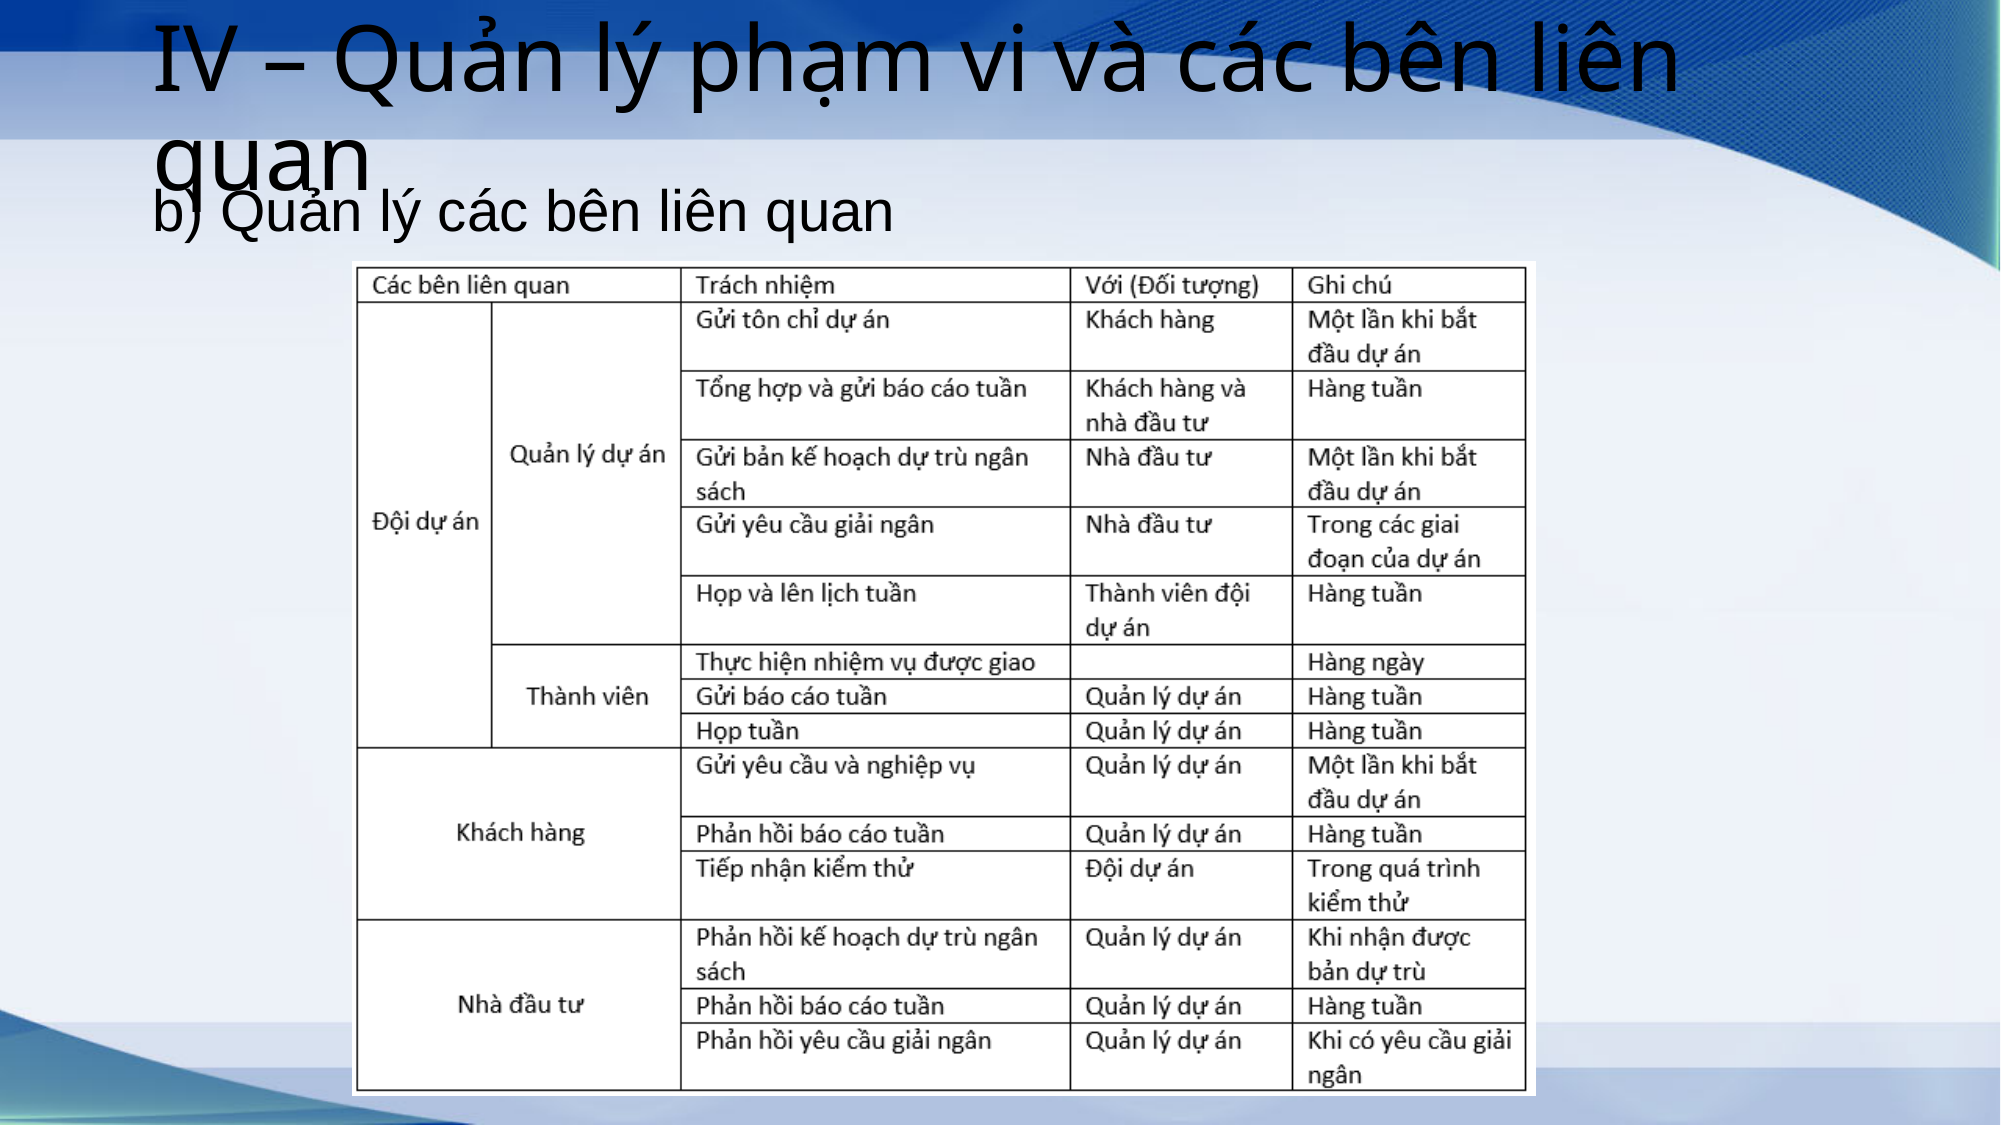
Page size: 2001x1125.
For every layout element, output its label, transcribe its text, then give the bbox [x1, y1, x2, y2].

list b) Quản lý các bên liên quan [137, 221, 1863, 888]
picture [0, 0, 2001, 1125]
text_box IV – Quản lý phạm vi và các bên liên quan [137, 2, 1863, 221]
